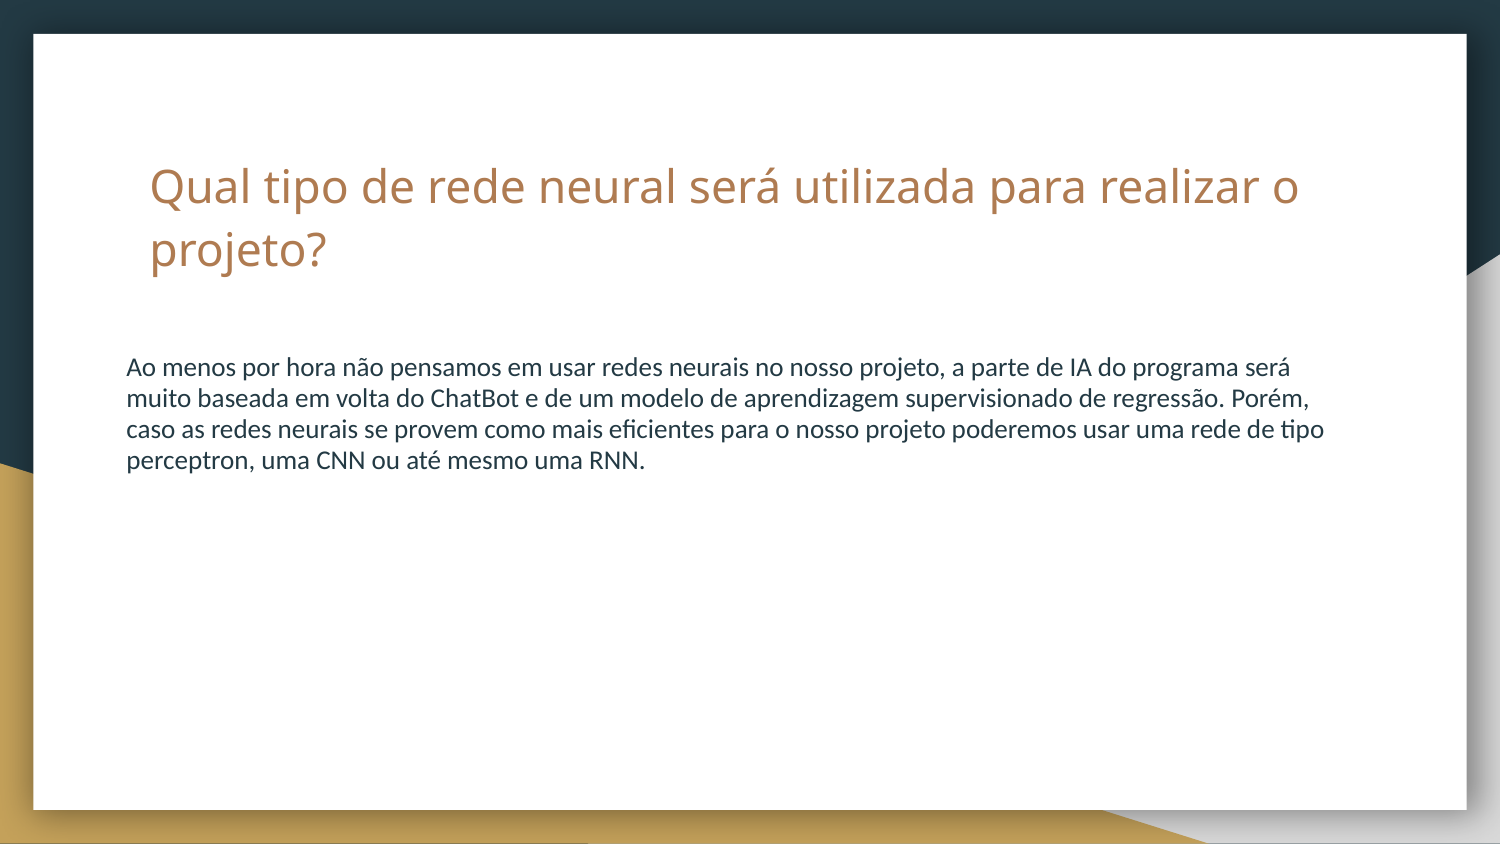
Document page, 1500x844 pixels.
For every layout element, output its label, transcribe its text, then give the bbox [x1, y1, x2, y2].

title Qual tipo de rede neural será utilizada para realizar o projeto? [134, 138, 1366, 296]
list Ao menos por hora não pensamos em usar redes neurais no nosso projeto, a parte de IA do programa será muito baseada em volta do ChatBot e de um modelo de aprendizagem supervisionado de regressão. Porém, caso as redes neurais se provem como mais eficientes para o nosso projeto poderemos usar uma rede de tipo perceptron, uma CNN ou até mesmo uma RNN. [111, 337, 1343, 739]
